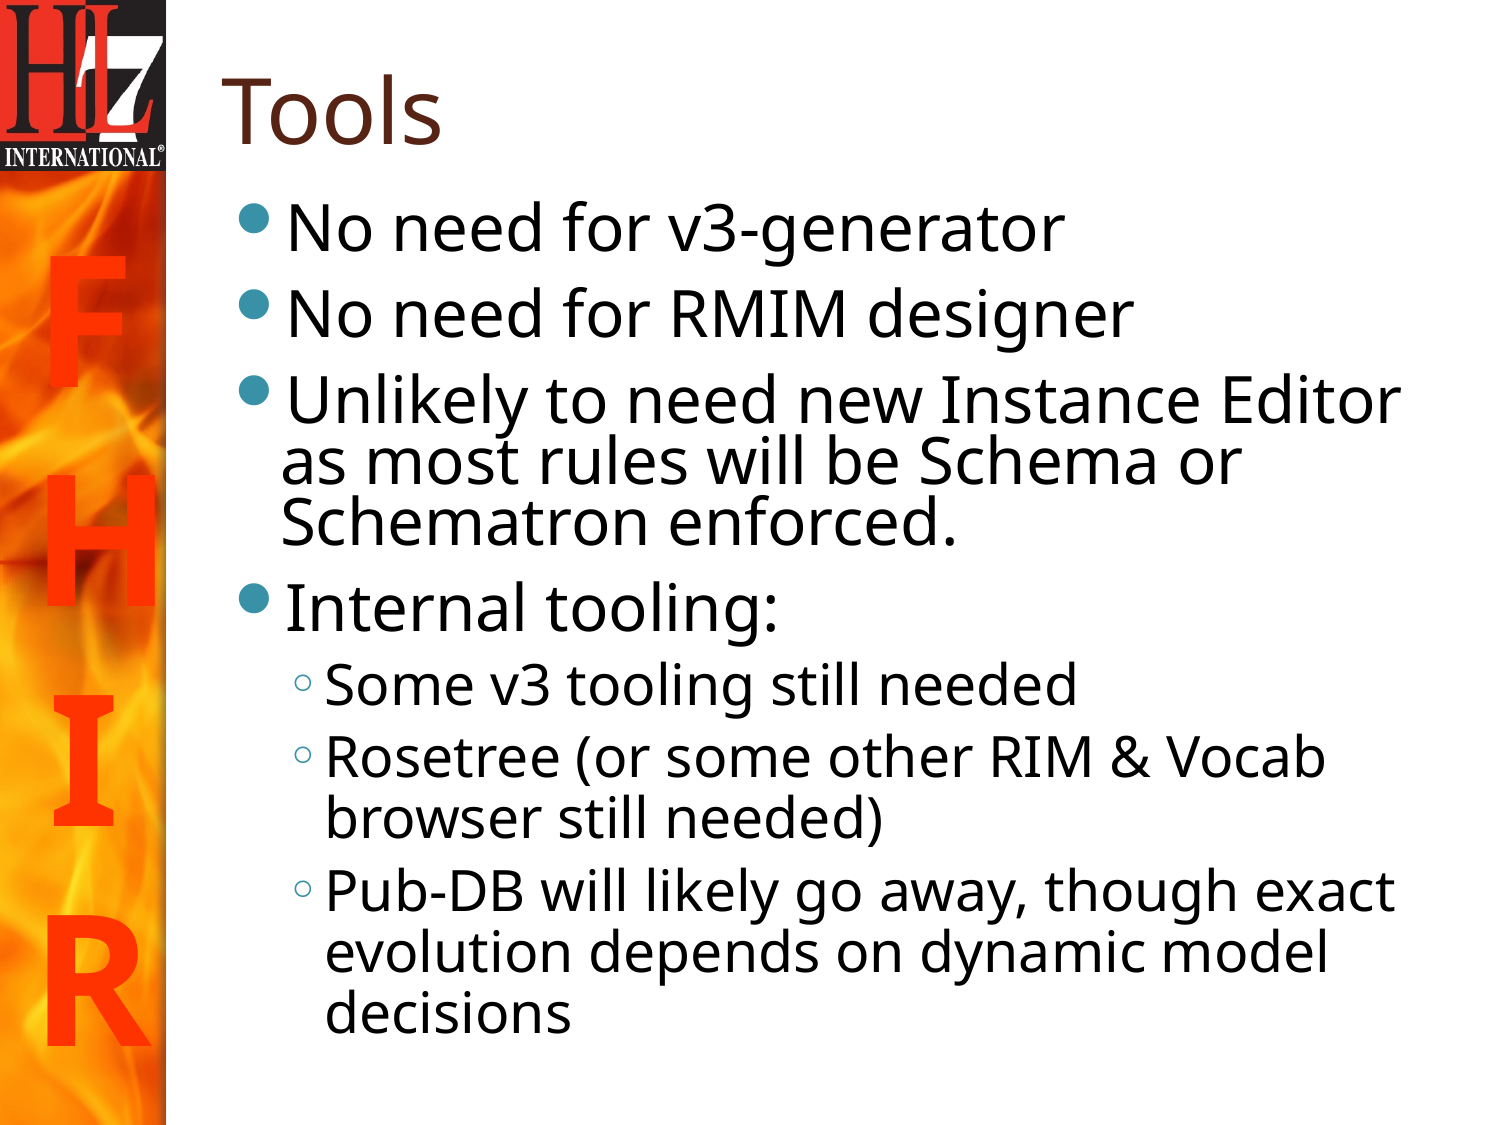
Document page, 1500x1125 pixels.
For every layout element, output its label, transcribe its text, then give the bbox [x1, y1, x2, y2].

list No need for v3-generator No need for RMIM designer Unlikely to need new Instance Editor as most rules will be Schema or Schematron enforced. Internal tooling: Some v3 tooling still needed Rosetree (or some other RIM & Vocab browser still needed) Pub-DB will likely go away, though exact evolution depends on dynamic model decisions [206, 196, 1466, 1059]
title Tools [206, 30, 1466, 185]
picture [0, 0, 166, 1125]
